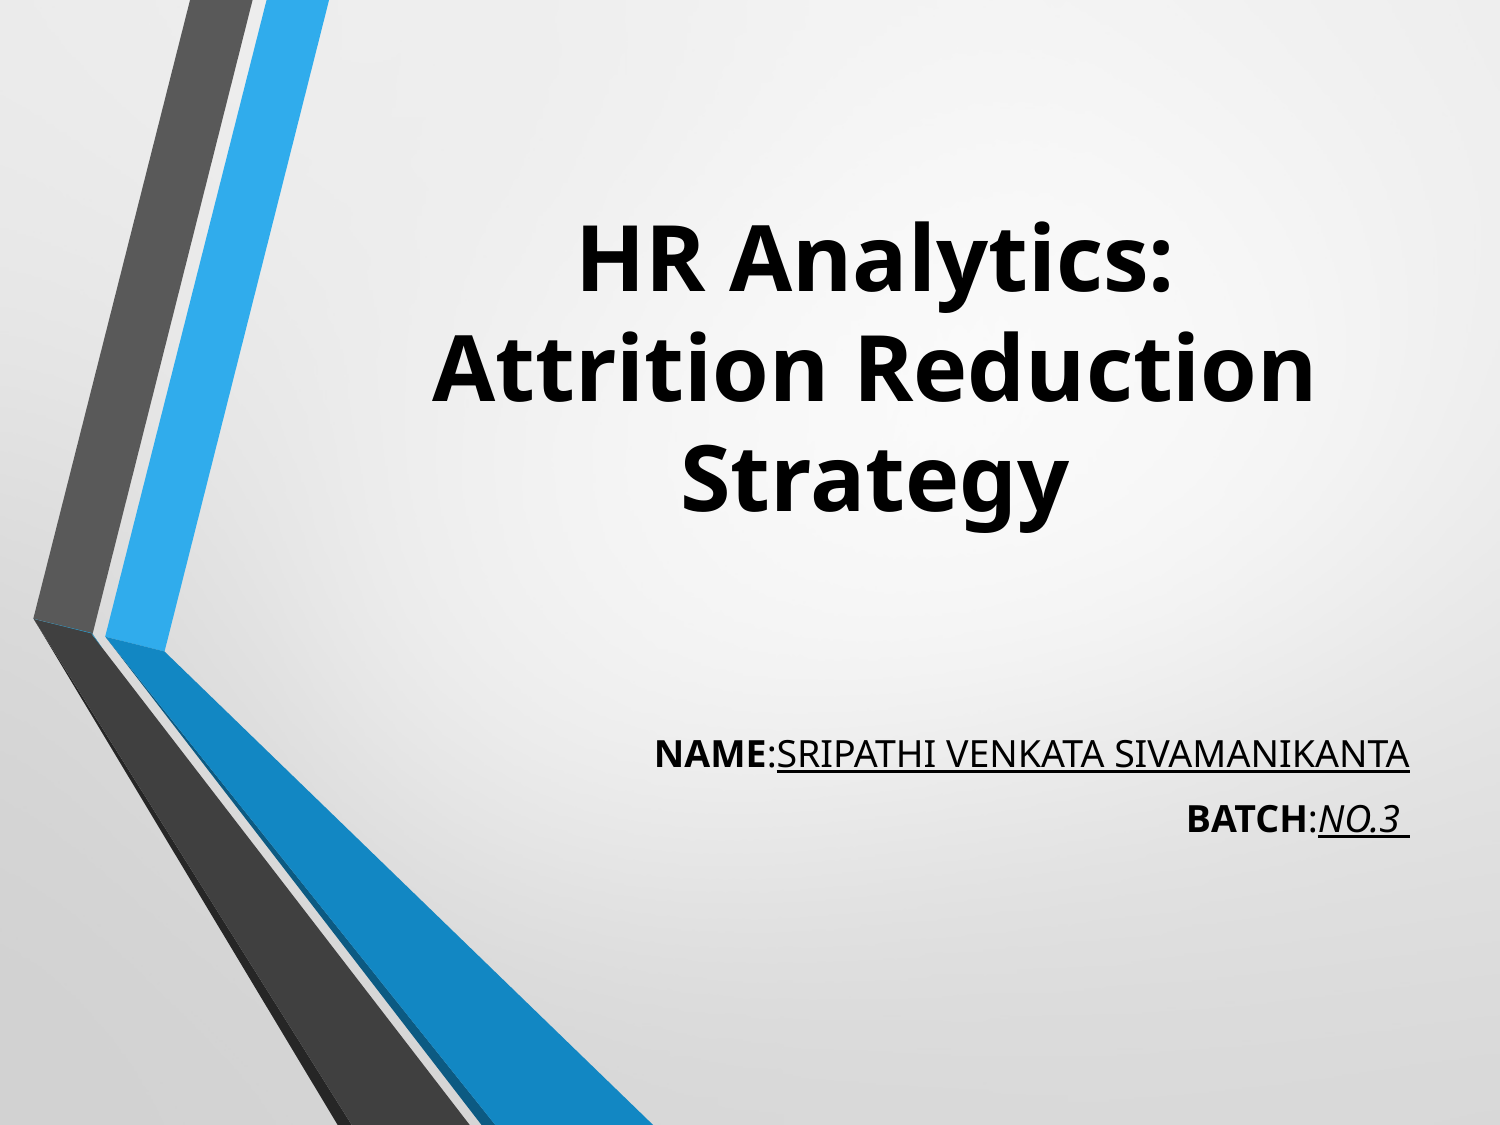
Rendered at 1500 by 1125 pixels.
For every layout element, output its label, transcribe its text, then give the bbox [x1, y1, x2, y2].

subtitle NAME:SRIPATHI VENKATA SIVAMANIKANTA BATCH:NO.3 [479, 722, 1425, 947]
title HR Analytics: Attrition Reduction Strategy [402, 94, 1348, 537]
